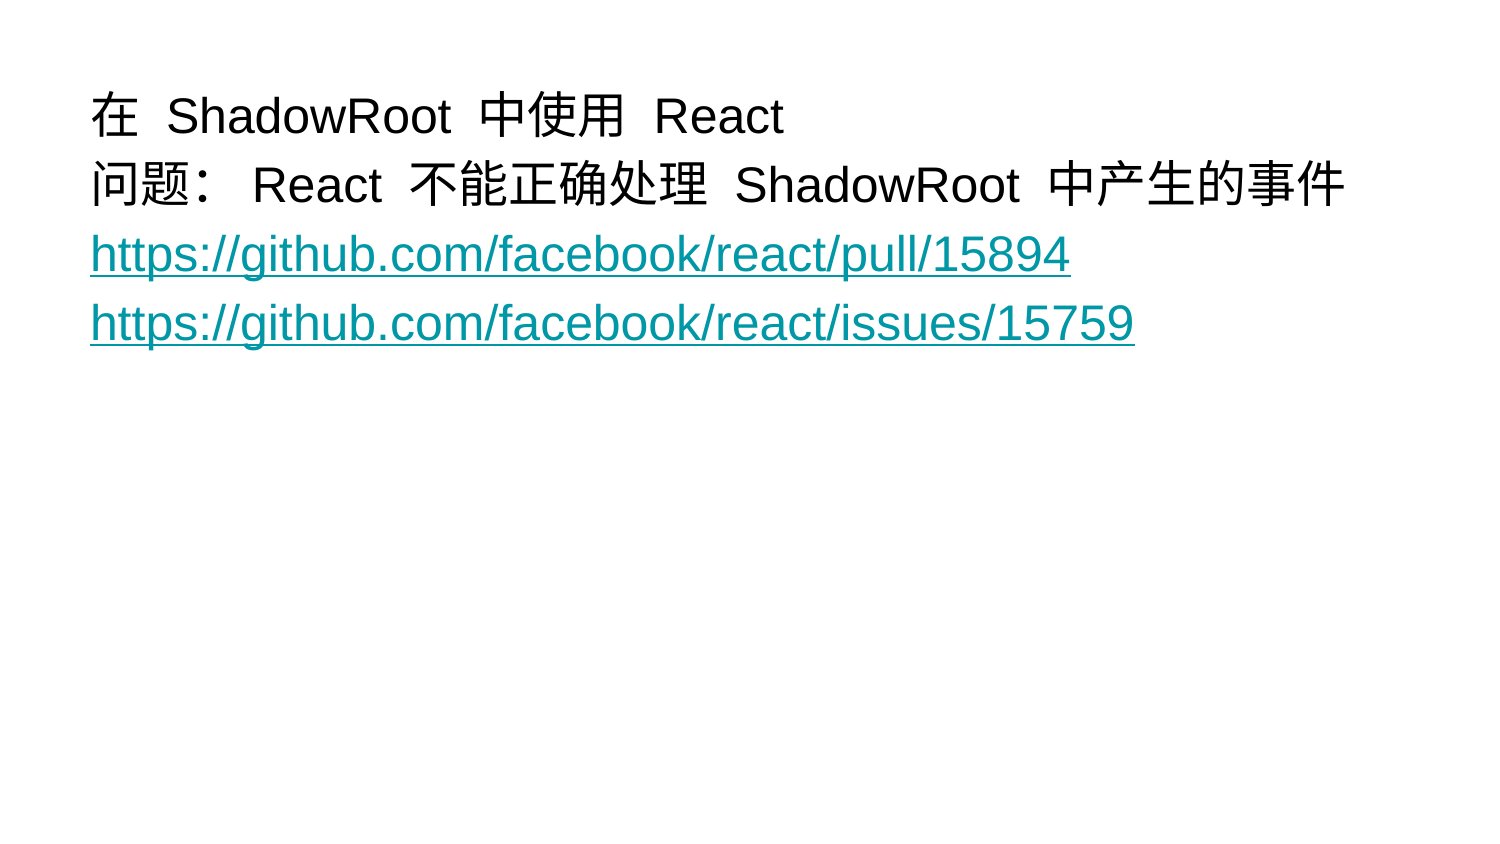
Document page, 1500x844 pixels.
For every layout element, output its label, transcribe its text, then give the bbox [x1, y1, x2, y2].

text_box 在 ShadowRoot 中使用 React 问题：React 不能正确处理 ShadowRoot 中产生的事件https://github.com/facebook/react/pull/15894 https://github.com/facebook/react/issues/15759 [0, 0, 1500, 844]
